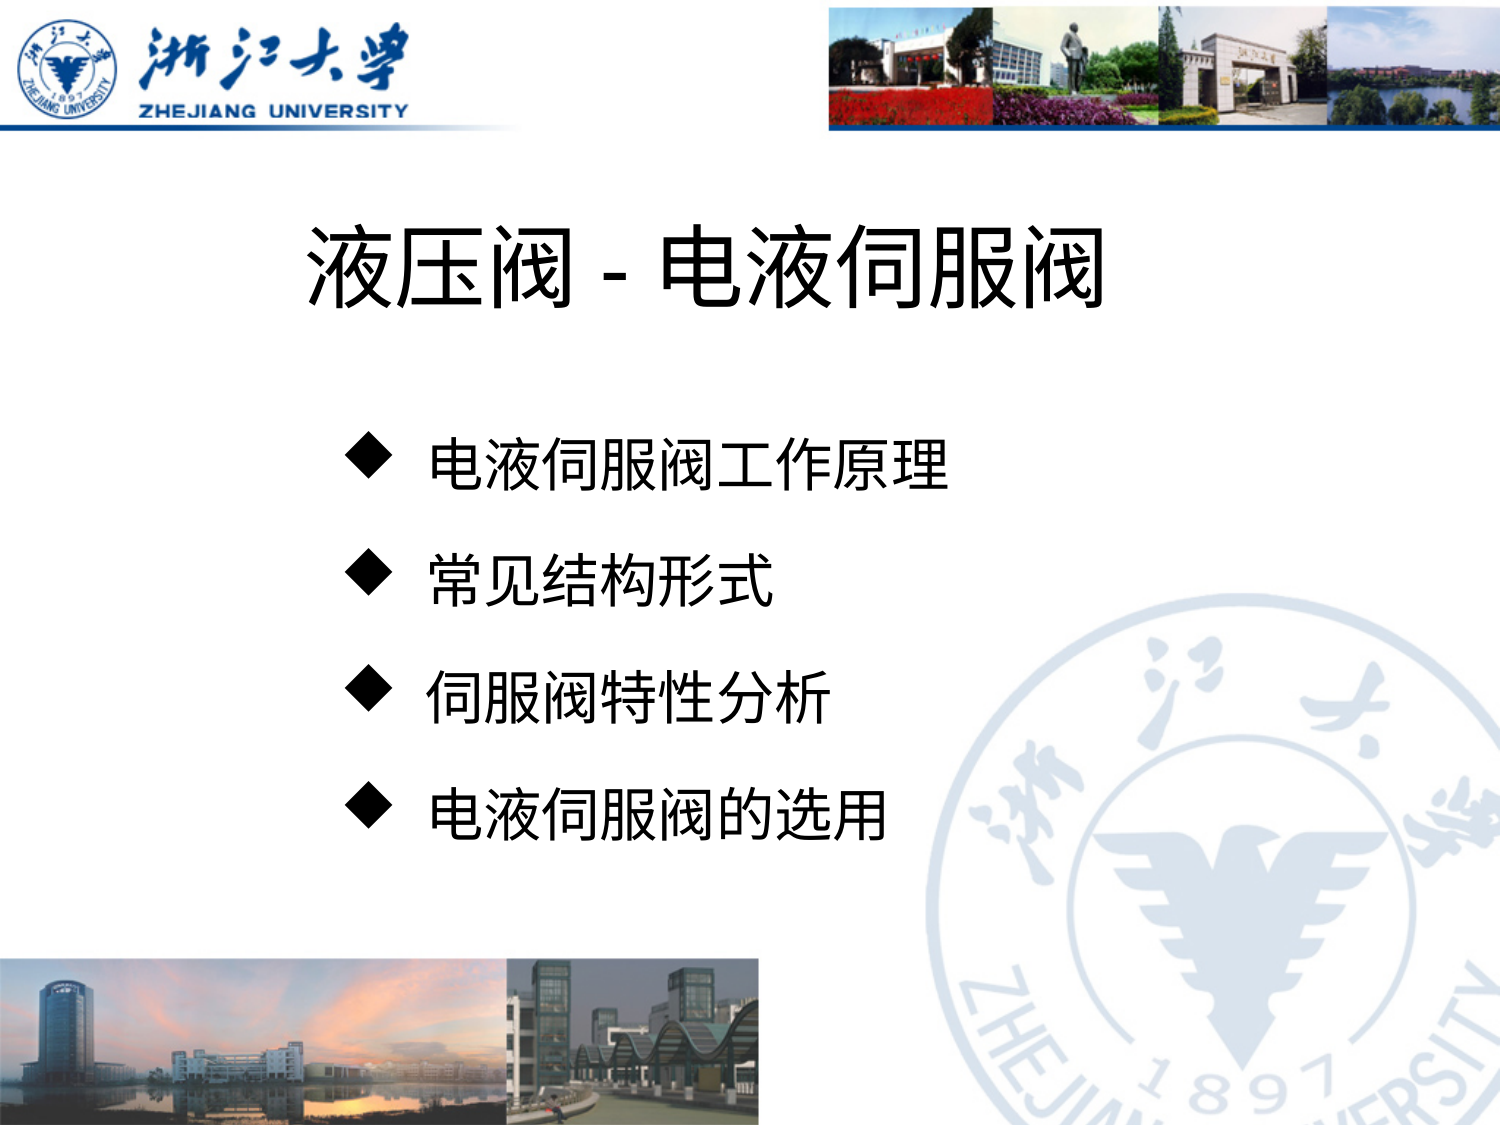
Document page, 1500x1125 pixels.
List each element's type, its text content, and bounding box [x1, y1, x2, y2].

picture [0, 0, 1500, 1125]
text_box 电液伺服阀工作原理 常见结构形式 伺服阀特性分析 电液伺服阀的选用 [324, 385, 1137, 873]
title 液压阀-电液伺服阀 [69, 143, 1345, 386]
